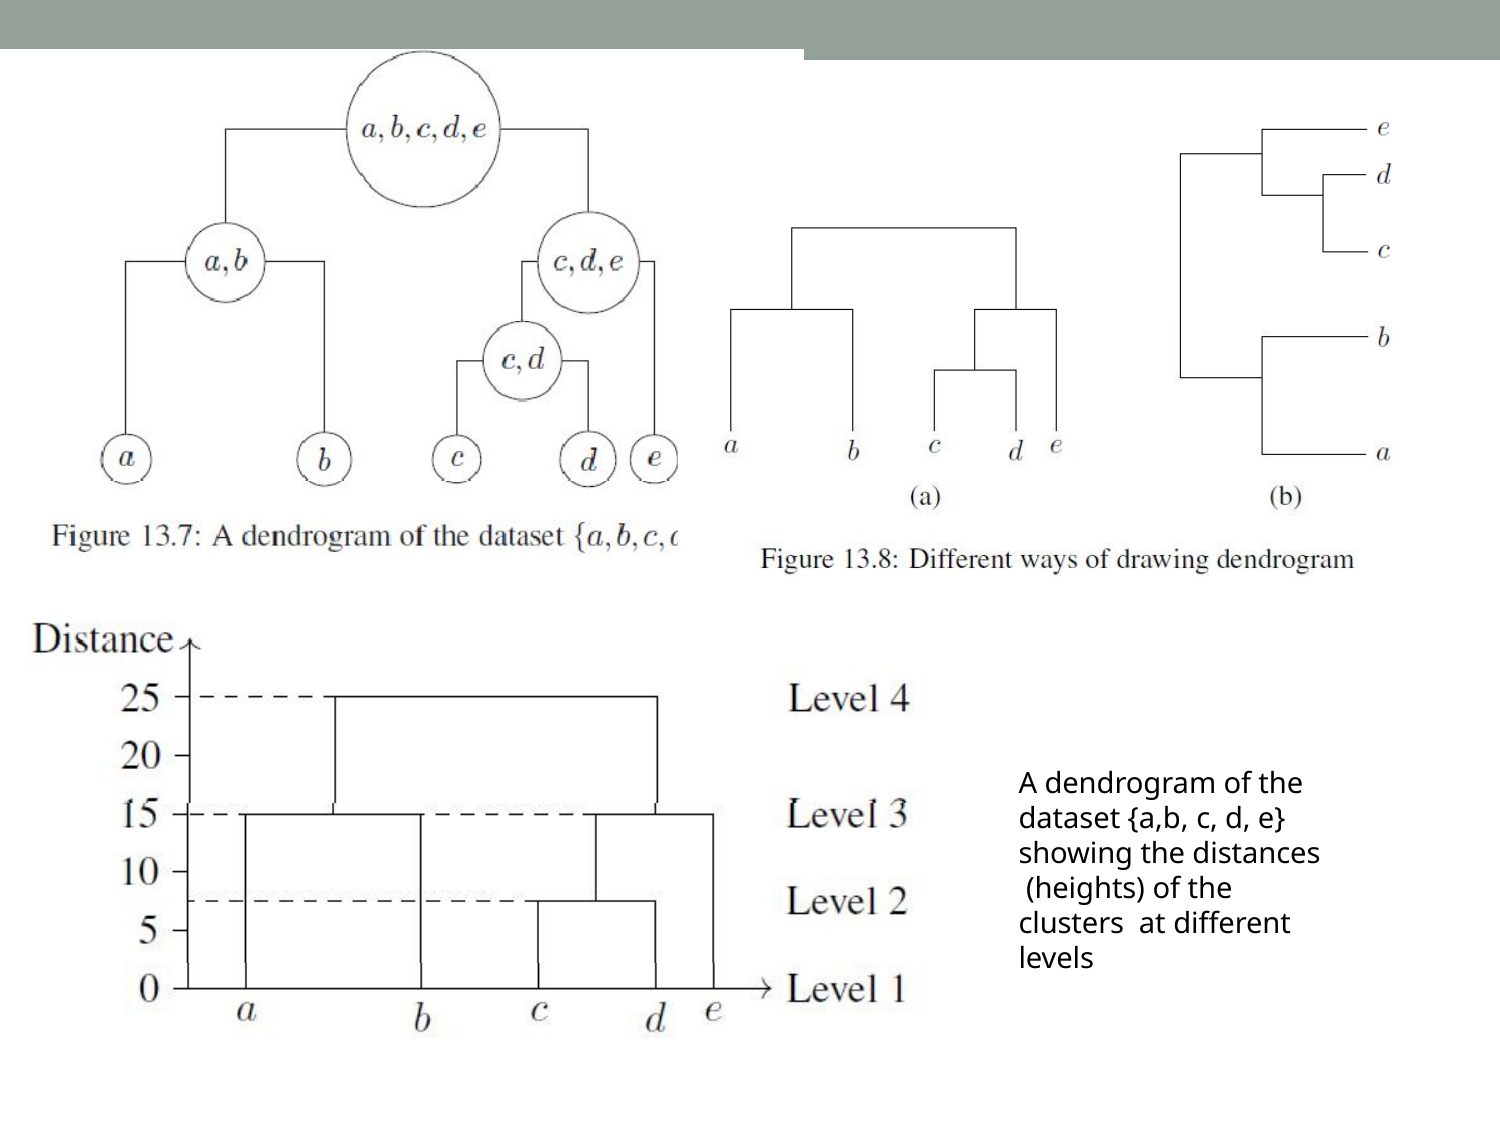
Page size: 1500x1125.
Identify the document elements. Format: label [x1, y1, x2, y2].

text_box [0, 0, 1500, 964]
picture [124, 963, 926, 1040]
